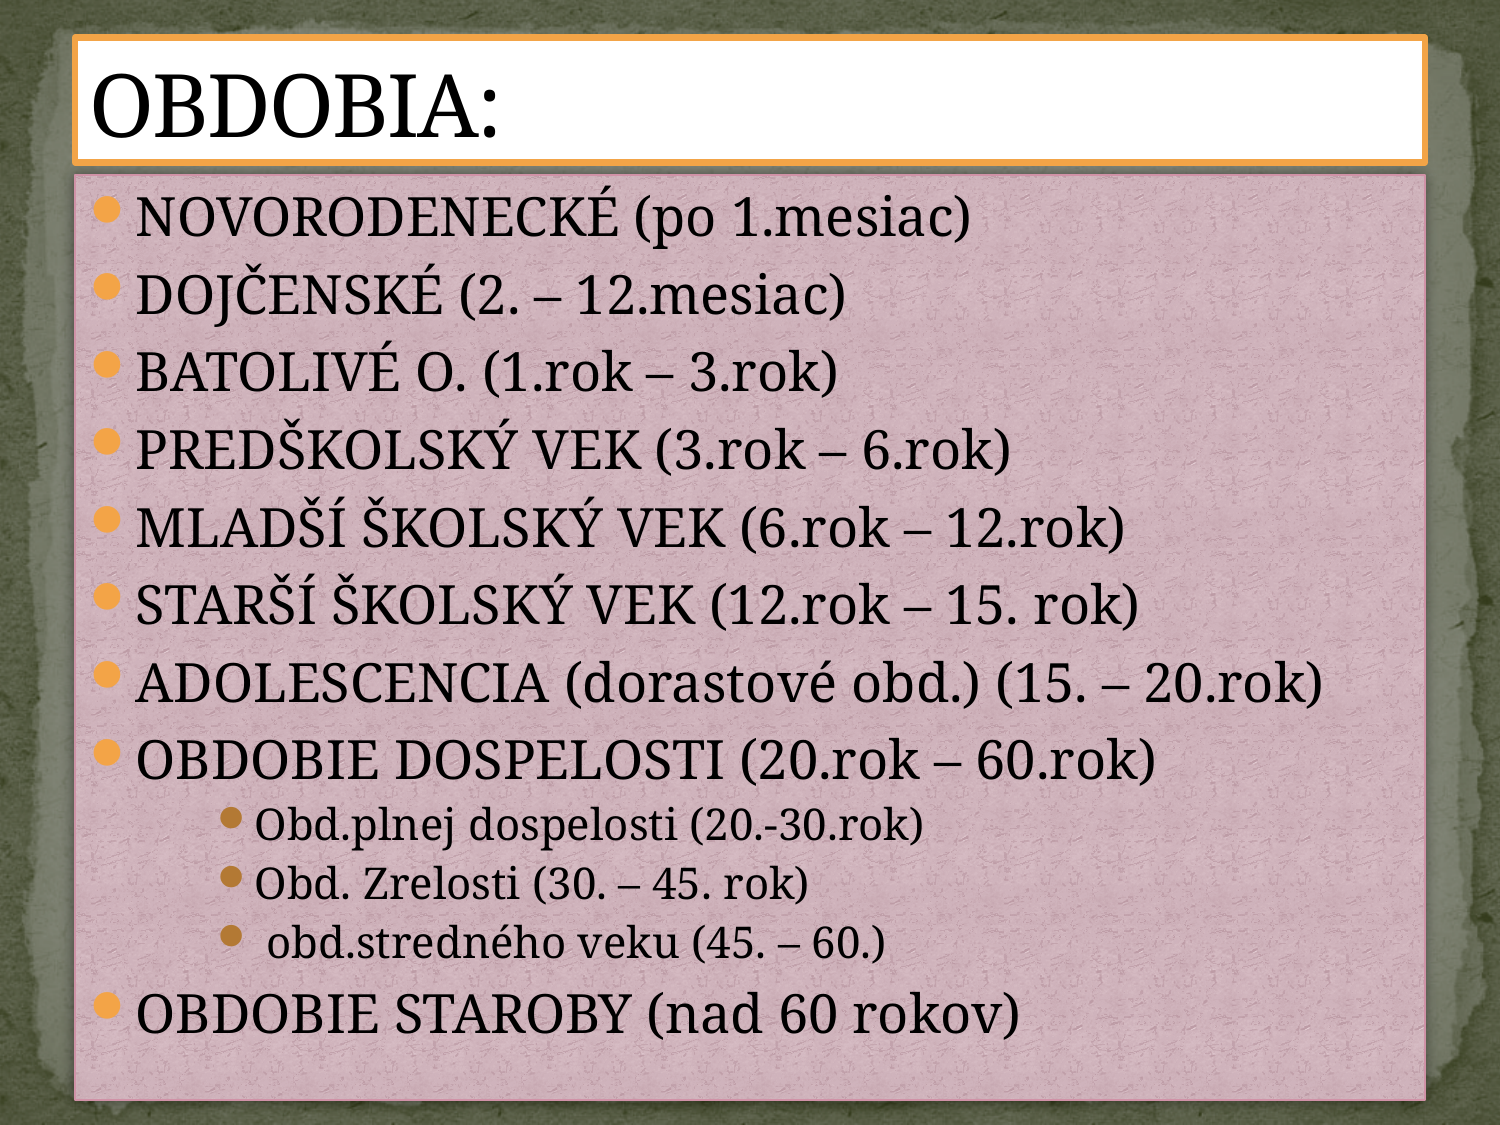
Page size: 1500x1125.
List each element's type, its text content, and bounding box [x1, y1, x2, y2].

list NOVORODENECKÉ (po 1.mesiac) DOJČENSKÉ (2. – 12.mesiac) BATOLIVÉ O. (1.rok – 3.rok) PREDŠKOLSKÝ VEK (3.rok – 6.rok) MLADŠÍ ŠKOLSKÝ VEK (6.rok – 12.rok) STARŠÍ ŠKOLSKÝ VEK (12.rok – 15. rok) ADOLESCENCIA (dorastové obd.) (15. – 20.rok) OBDOBIE DOSPELOSTI (20.rok – 60.rok) Obd.plnej dospelosti (20.-30.rok) Obd. Zrelosti (30. – 45. rok) obd.stredného veku (45. – 60.) OBDOBIE STAROBY (nad 60 rokov) [74, 174, 1426, 1101]
title OBDOBIA: [72, 34, 1428, 166]
